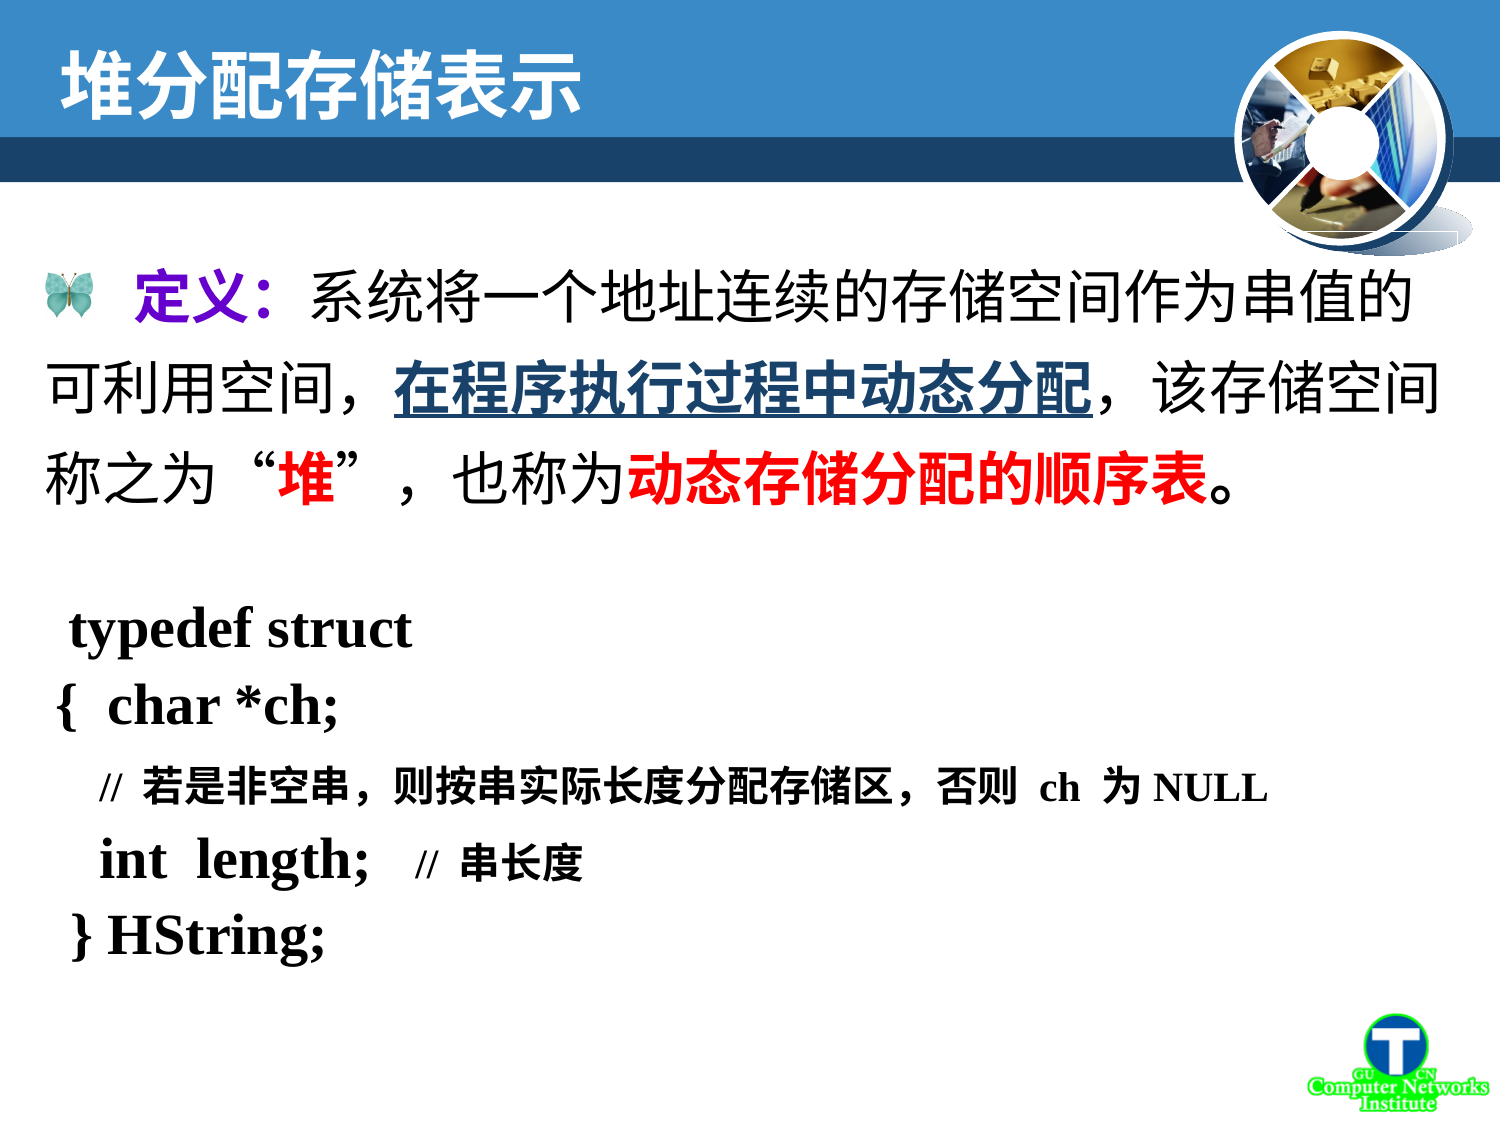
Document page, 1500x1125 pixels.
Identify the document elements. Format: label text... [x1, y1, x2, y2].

picture [1305, 1011, 1491, 1115]
picture [1241, 70, 1315, 205]
text_box 堆分配存储表示 [44, 30, 600, 136]
picture [1365, 69, 1438, 208]
picture [1274, 39, 1404, 114]
text_box typedef struct { char *ch; // 若是非空串，则按串实际长度分配存储区，否则 ch 为NULL int length; // 串长度 } HString; [41, 574, 1471, 974]
picture [1271, 167, 1406, 231]
text_box 定义：系统将一个地址连续的存储空间作为串值的可利用空间，在程序执行过程中动态分配，该存储空间称之为“堆”，也称为动态存储分配的顺序表。 [29, 231, 1458, 520]
picture [44, 270, 94, 320]
